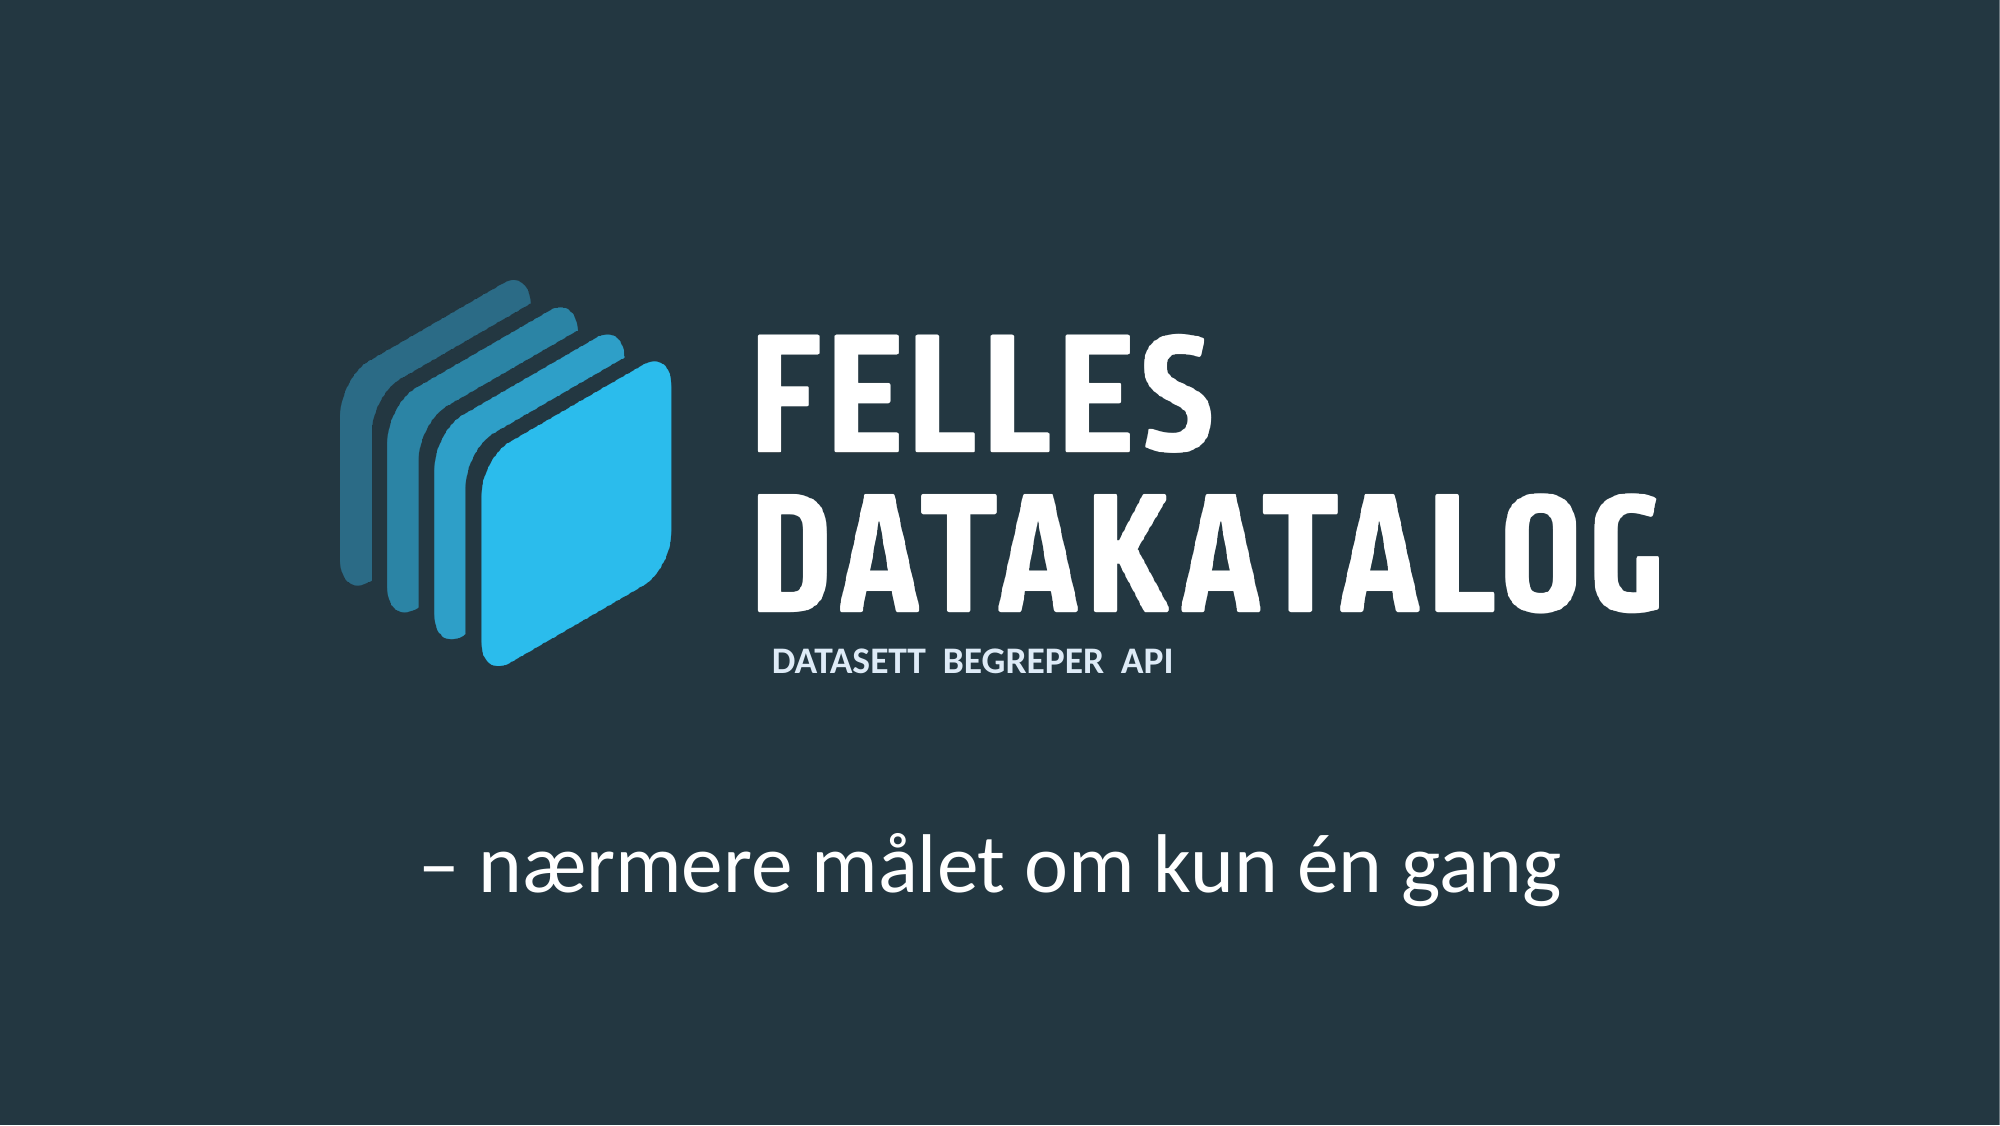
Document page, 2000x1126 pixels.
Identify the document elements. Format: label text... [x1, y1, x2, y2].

list – nærmere målet om kun én gang [137, 812, 1863, 1055]
picture [340, 280, 1659, 666]
text_box Datasett begreper API [757, 628, 1660, 688]
